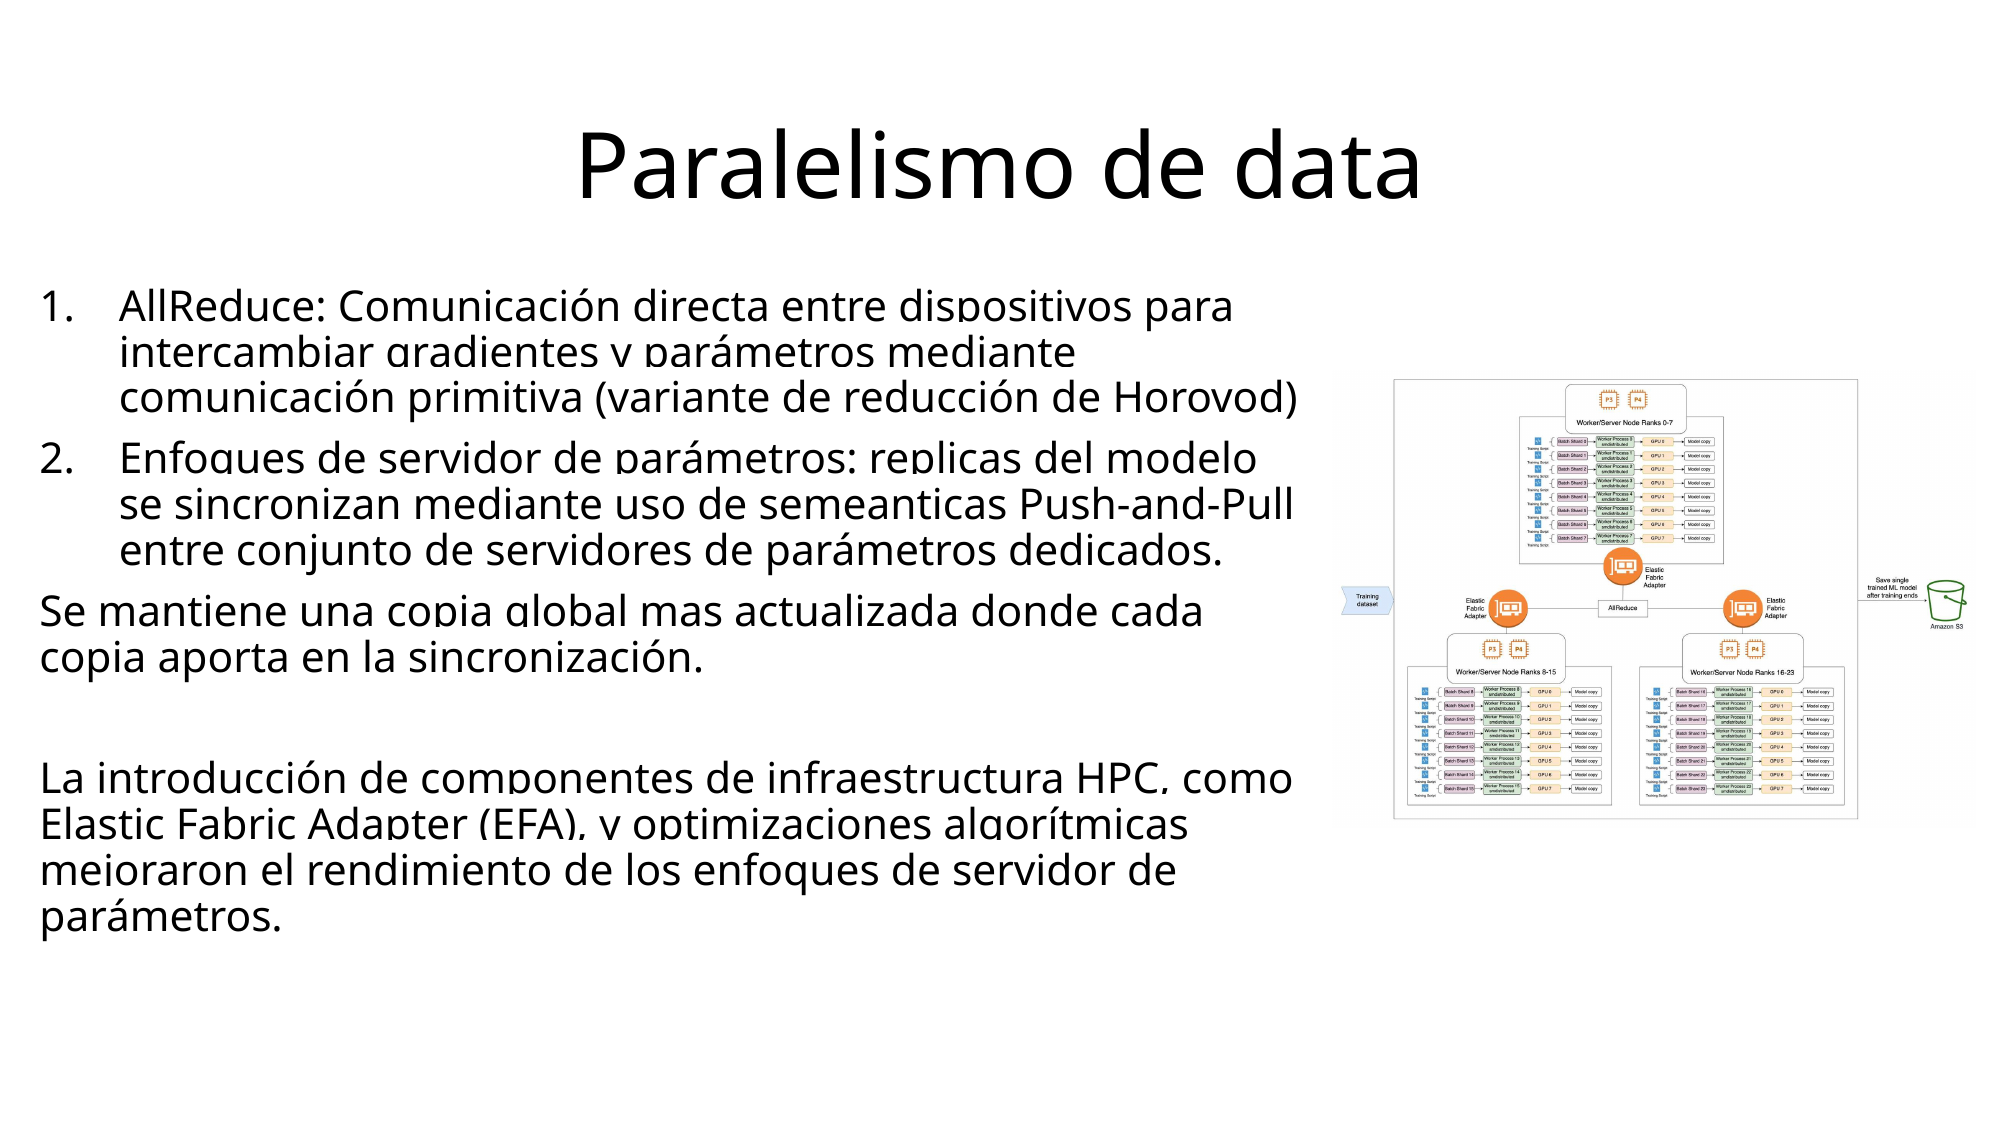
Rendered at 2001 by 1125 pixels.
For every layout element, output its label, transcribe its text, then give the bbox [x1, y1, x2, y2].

title Paralelismo de data [137, 59, 1863, 278]
list AllReduce: Comunicación directa entre dispositivos para intercambiar gradientes y parámetros mediante comunicación primitiva (variante de reducción de Horovod) Enfoques de servidor de parámetros: replicas del modelo se sincronizan mediante uso de semeanticas Push-and-Pull entre conjunto de servidores de parámetros dedicados. Se mantiene una copia global mas actualizada donde cada copia aporta en la sincronización. La introducción de componentes de infraestructura HPC, como Elastic Fabric Adapter (EFA), y optimizaciones algorítmicas mejoraron el rendimiento de los enfoques de servidor de parámetros. [24, 277, 1314, 992]
picture [1332, 370, 1976, 828]
